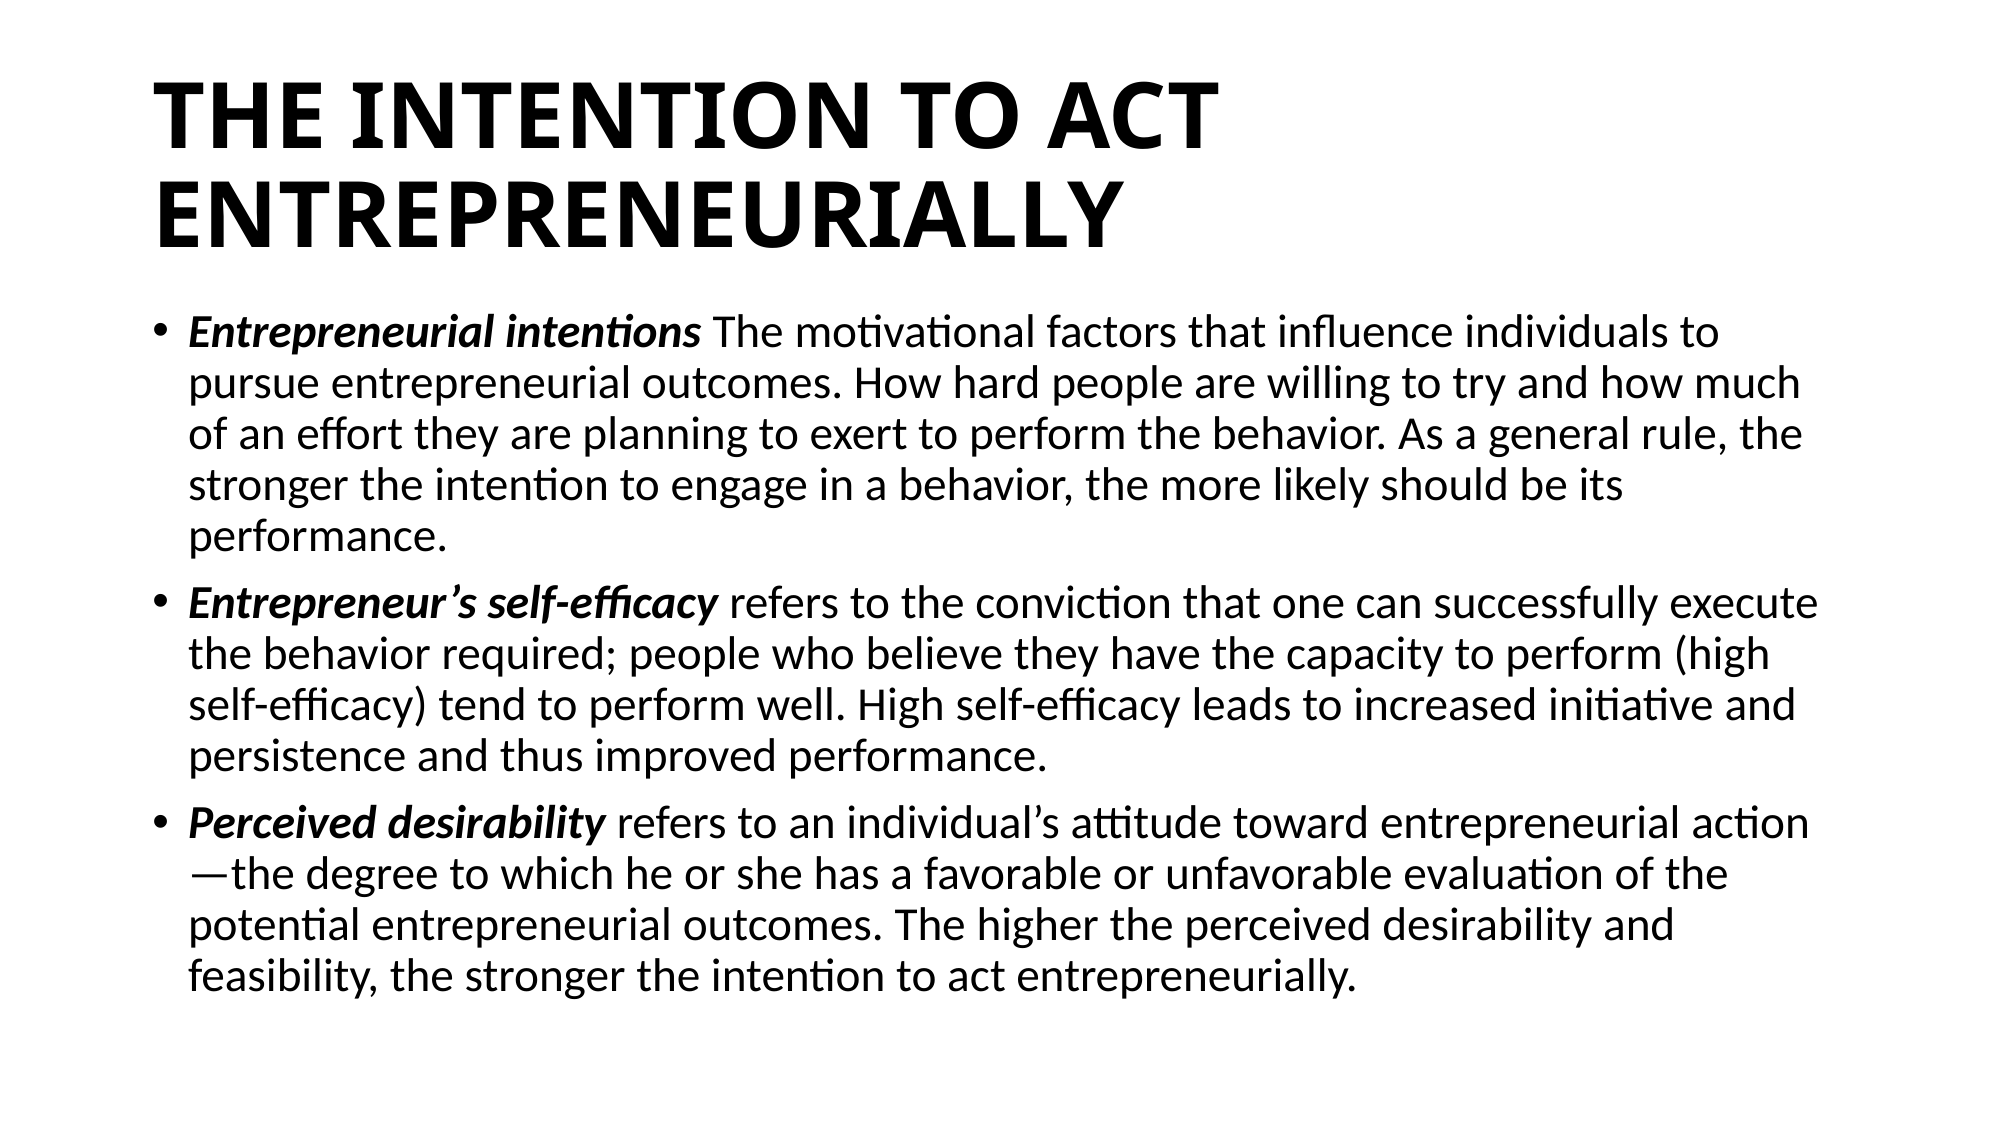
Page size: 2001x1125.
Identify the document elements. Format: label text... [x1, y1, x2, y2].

list Entrepreneurial intentions The motivational factors that influence individuals to pursue entrepreneurial outcomes. How hard people are willing to try and how much of an effort they are planning to exert to perform the behavior. As a general rule, the stronger the intention to engage in a behavior, the more likely should be its performance. Entrepreneur’s self-efficacy refers to the conviction that one can successfully execute the behavior required; people who believe they have the capacity to perform (high self-efficacy) tend to perform well. High self-efficacy leads to increased initiative and persistence and thus improved performance. Perceived desirability refers to an individual’s attitude toward entrepreneurial action—the degree to which he or she has a favorable or unfavorable evaluation of the potential entrepreneurial outcomes. The higher the perceived desirability and feasibility, the stronger the intention to act entrepreneurially. [137, 299, 1863, 1014]
title THE INTENTION TO ACT ENTREPRENEURIALLY [137, 59, 1863, 278]
